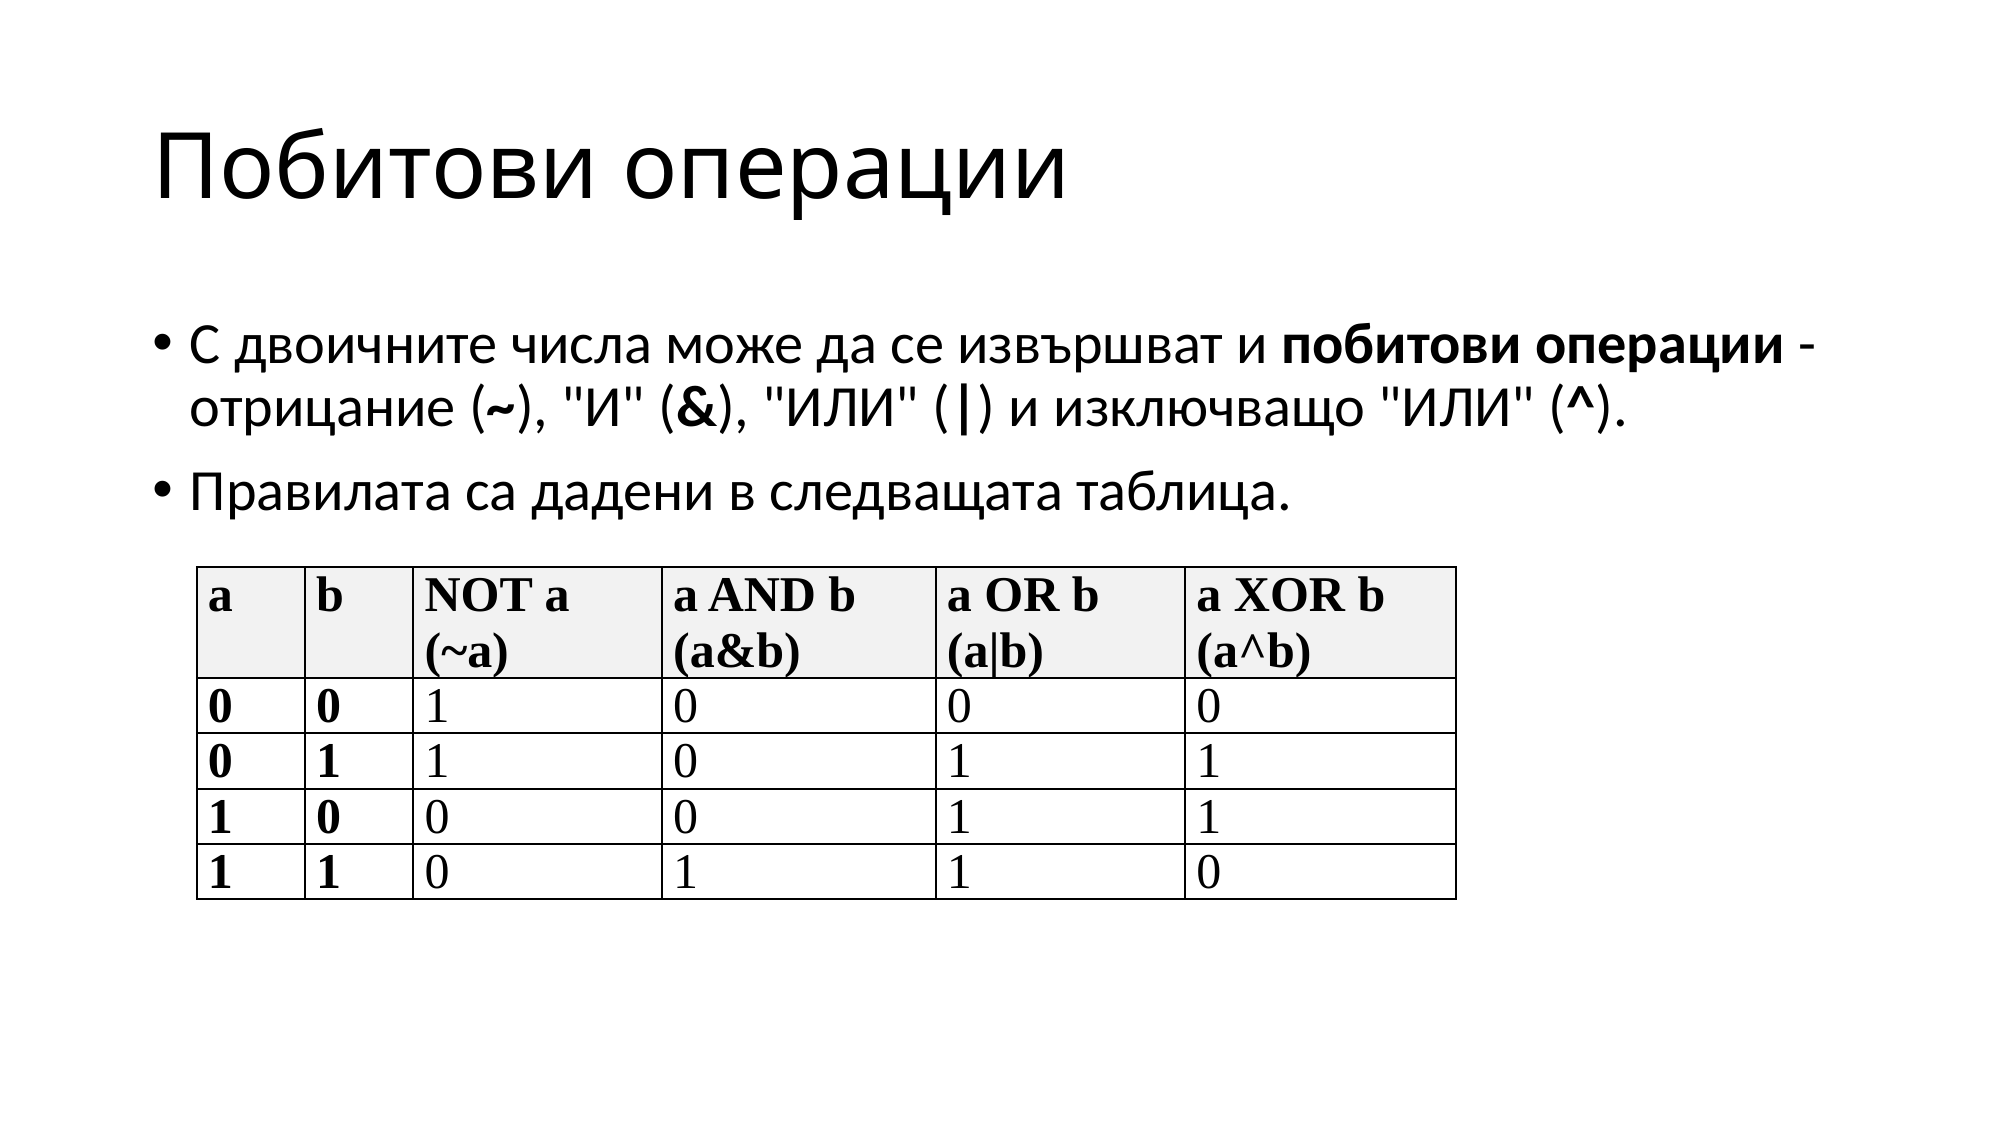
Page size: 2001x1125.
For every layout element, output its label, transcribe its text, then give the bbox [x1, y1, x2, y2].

table_cell 0 [198, 734, 304, 788]
table_cell 0 [1186, 679, 1455, 732]
table_header a XOR b (a^b) [1186, 568, 1455, 677]
table_cell 0 [306, 790, 412, 843]
table_cell 0 [937, 679, 1184, 732]
title Побитови операции [137, 59, 1863, 278]
table_cell 0 [414, 845, 661, 898]
table_cell 1 [414, 734, 661, 788]
table_cell 0 [1186, 845, 1455, 898]
table_cell 1 [198, 790, 304, 843]
table_cell 0 [414, 790, 661, 843]
table_cell 0 [663, 790, 935, 843]
table_cell 1 [414, 679, 661, 732]
table_cell 1 [1186, 734, 1455, 788]
table_cell 1 [1186, 790, 1455, 843]
table_header a [198, 568, 304, 677]
table_cell 1 [306, 734, 412, 788]
table_cell 0 [663, 679, 935, 732]
table_cell 1 [937, 790, 1184, 843]
table_header b [306, 568, 412, 677]
table_header NOT a (~a) [414, 568, 661, 677]
table_cell 0 [198, 679, 304, 732]
table_cell 1 [937, 845, 1184, 898]
table_header a OR b (a|b) [937, 568, 1184, 677]
table_cell 1 [663, 845, 935, 898]
table_cell 1 [306, 845, 412, 898]
list С двоичните числа може да се извършват и побитови операции - отрицание (~), "И" (&), "ИЛИ" (|) и изключващо "ИЛИ" (^). Правилата са дадени в следващата таблица. [137, 306, 1863, 581]
table_cell 0 [306, 679, 412, 732]
table_cell 0 [663, 734, 935, 788]
table_cell 1 [198, 845, 304, 898]
table_cell 1 [937, 734, 1184, 788]
table_header a AND b (a&b) [663, 568, 935, 677]
